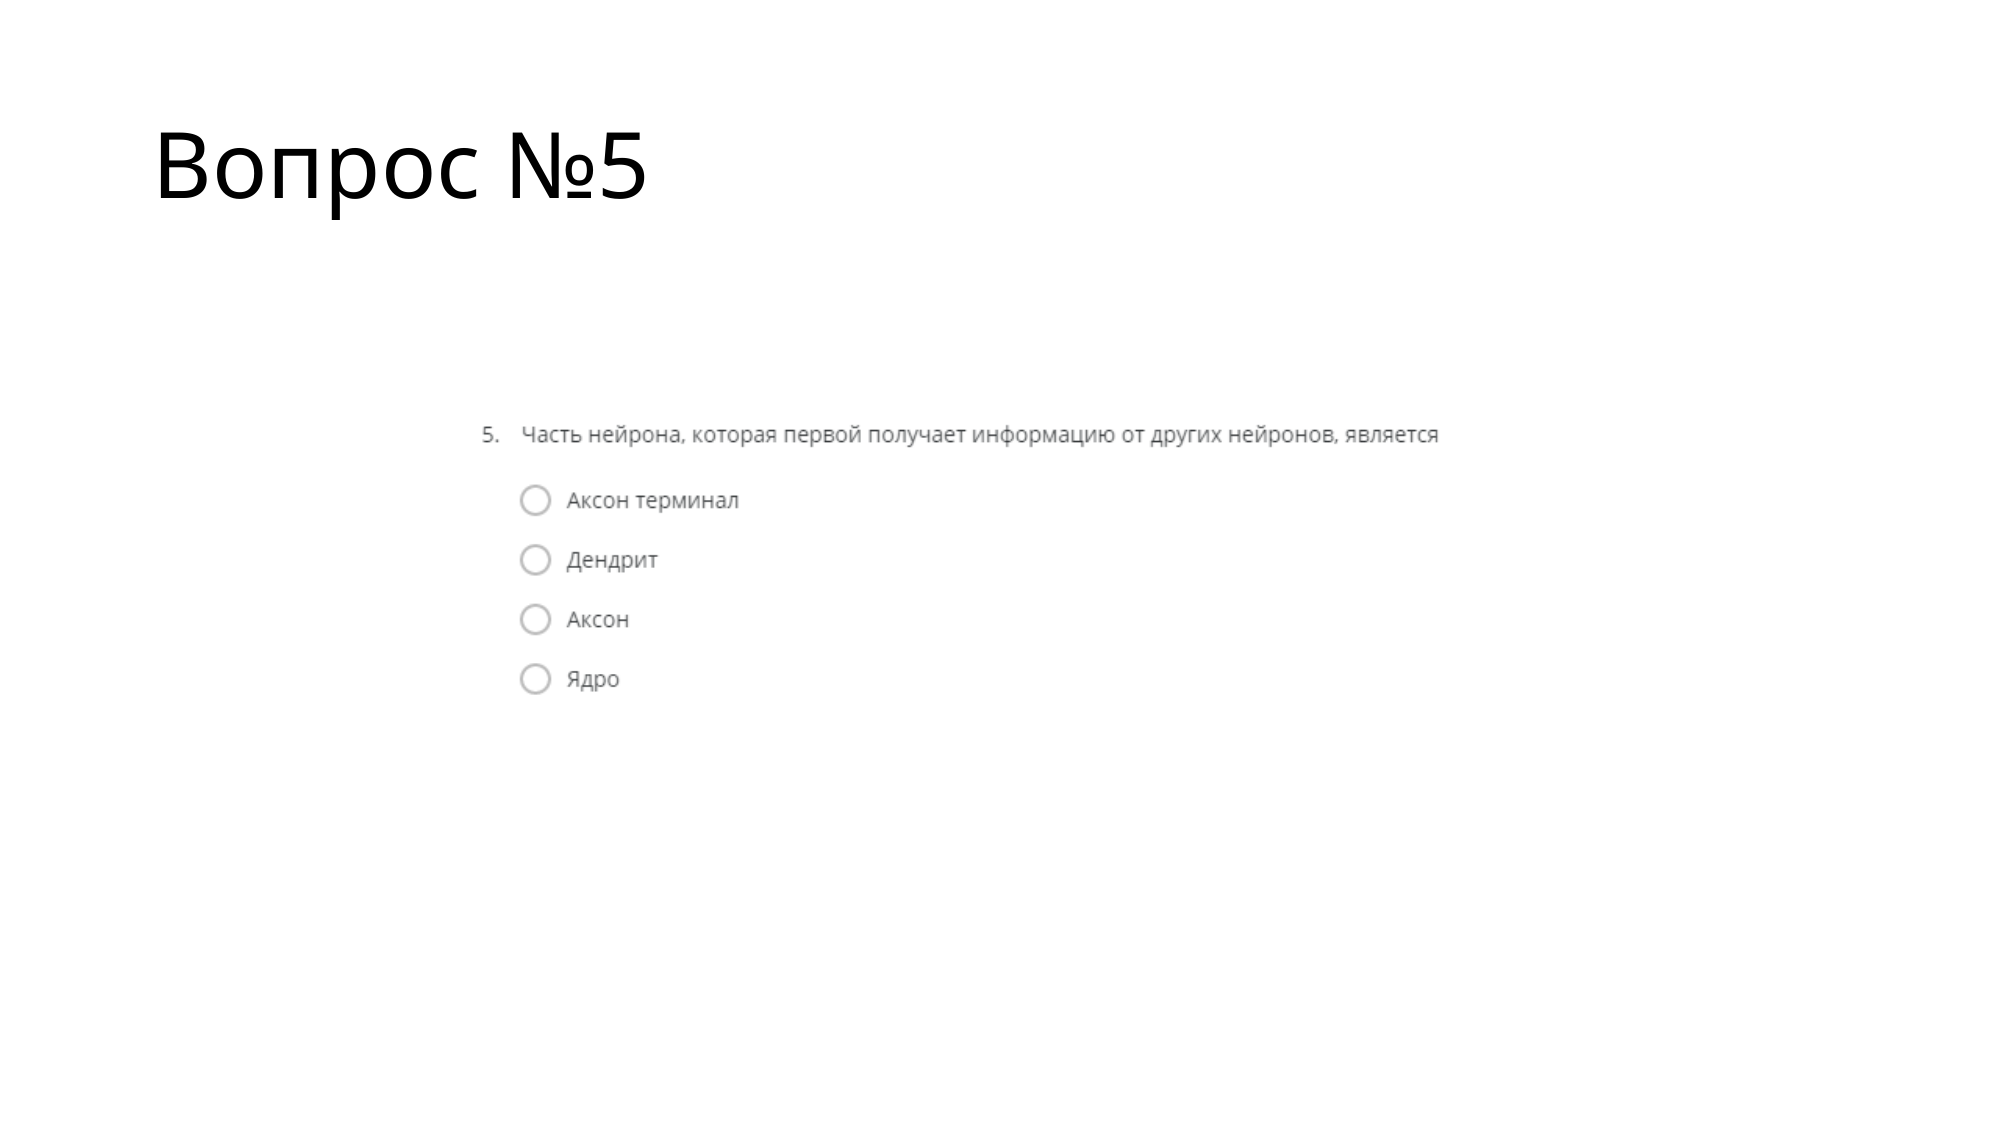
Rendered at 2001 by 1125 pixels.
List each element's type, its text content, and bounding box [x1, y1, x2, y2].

title Вопрос №5 [137, 59, 1863, 278]
picture [453, 394, 1547, 731]
